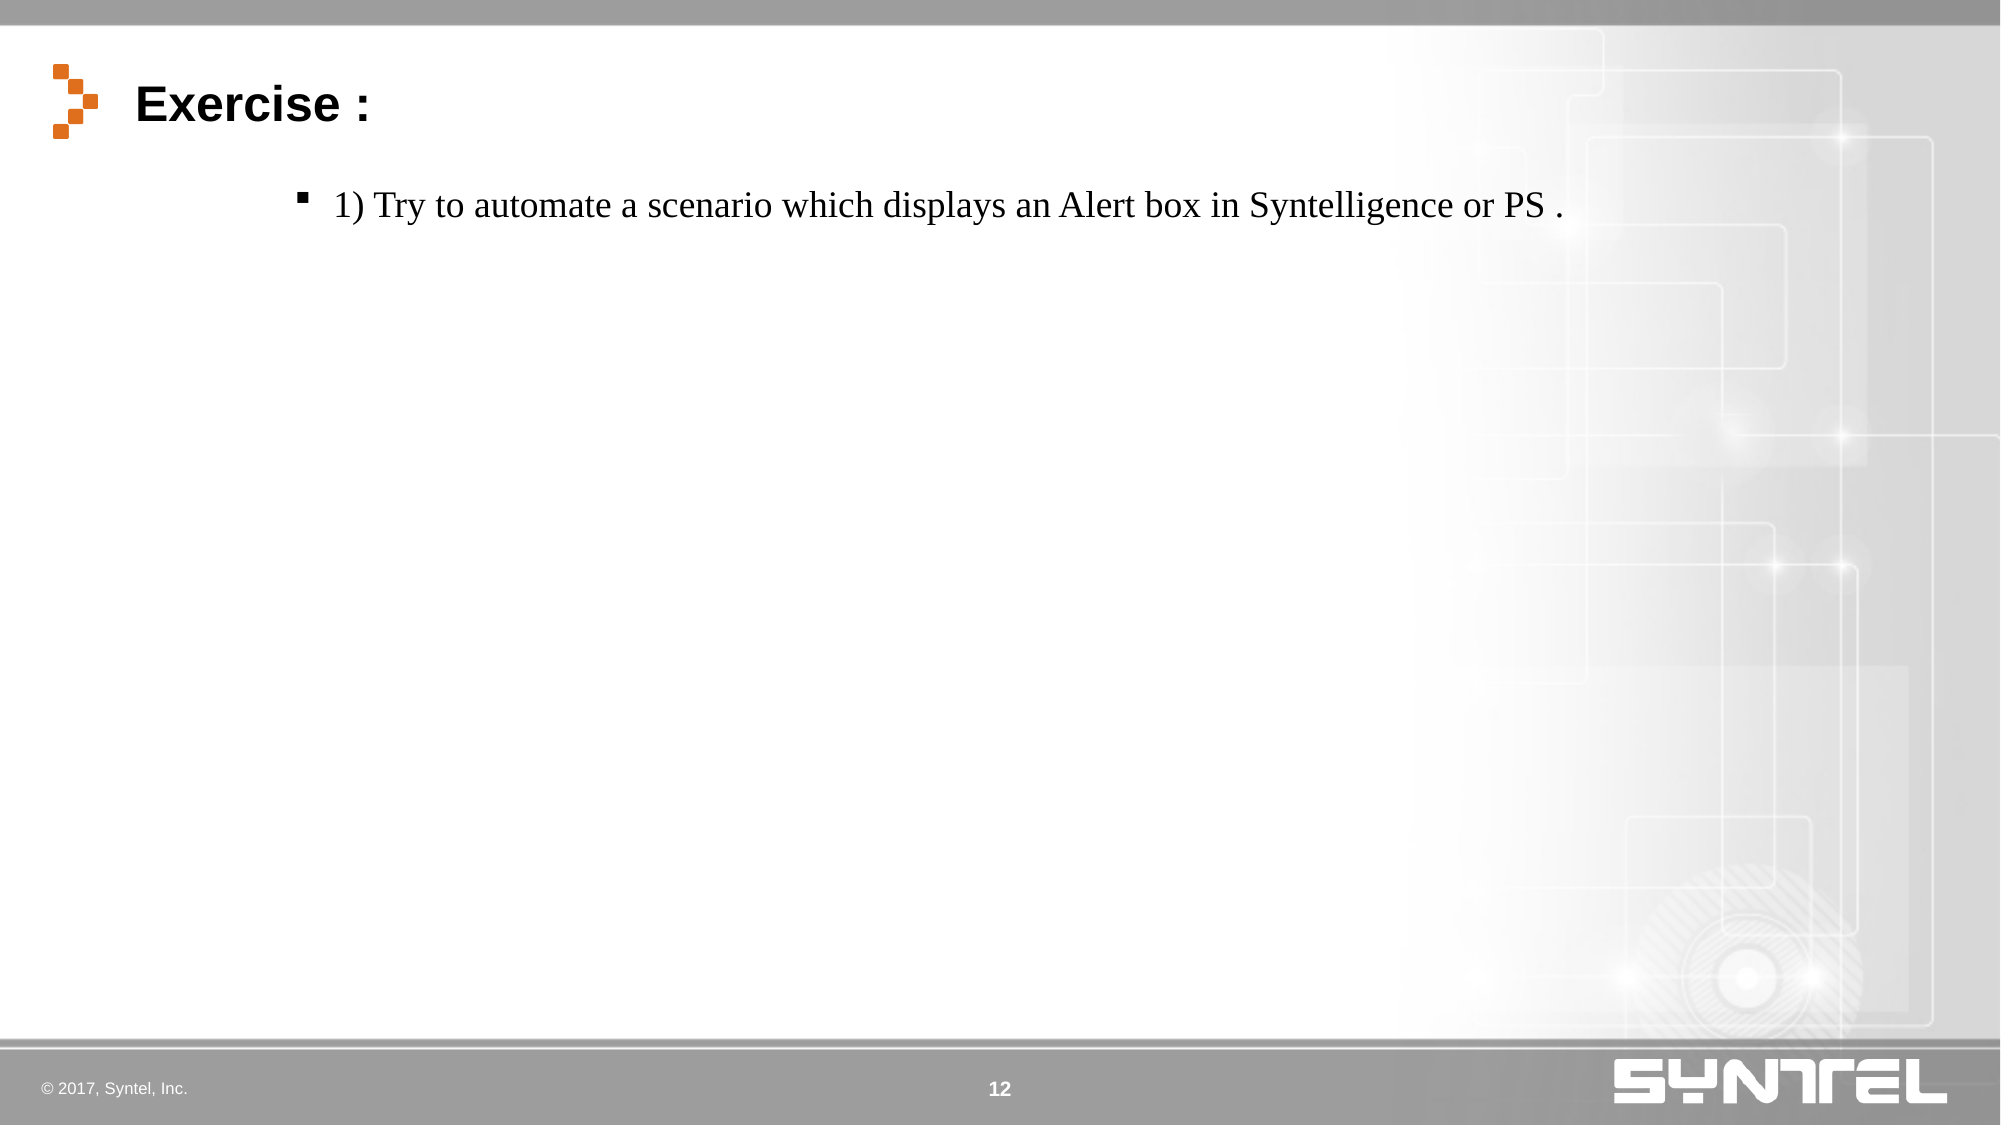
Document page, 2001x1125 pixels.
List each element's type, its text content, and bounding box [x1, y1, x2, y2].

list 1) Try to automate a scenario which displays an Alert box in Syntelligence or PS . [279, 172, 1703, 999]
picture [0, 0, 2001, 1125]
title Exercise : [120, 43, 1949, 160]
